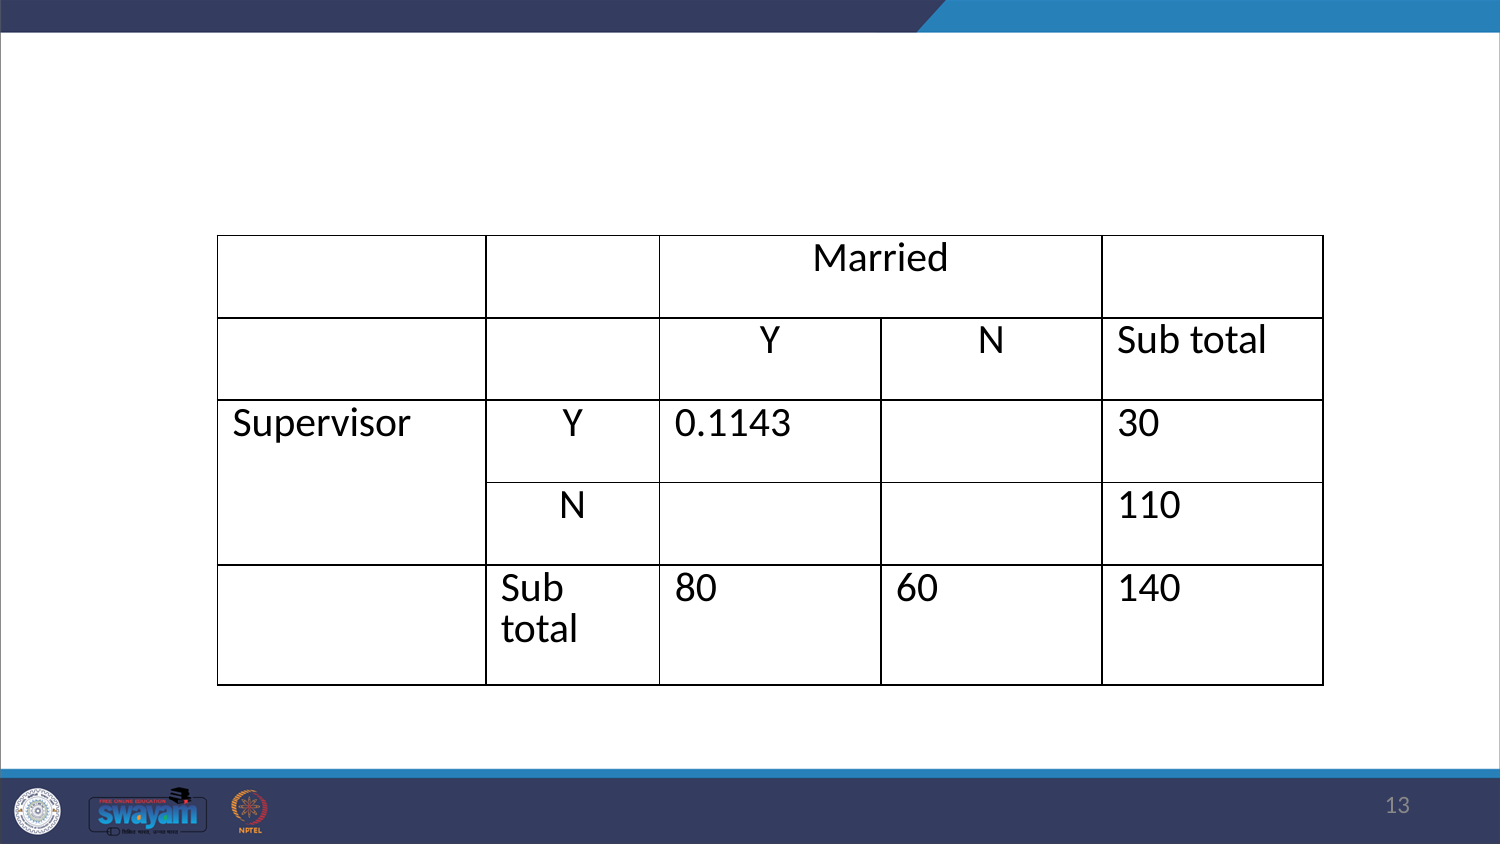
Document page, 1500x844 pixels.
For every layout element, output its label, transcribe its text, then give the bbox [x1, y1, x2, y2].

table_cell Y [660, 319, 880, 399]
table_cell 30 [1103, 401, 1322, 482]
table_header Married [660, 236, 1101, 317]
table_cell Sub total [1103, 319, 1322, 399]
table_header [487, 236, 659, 317]
table_cell [218, 566, 485, 684]
picture [0, 0, 1500, 844]
table_cell 80 [660, 566, 880, 684]
table_cell Sub total [487, 566, 659, 684]
table_cell [218, 319, 485, 399]
table_cell [487, 319, 659, 399]
table_cell 0.1143 [660, 401, 880, 482]
table_cell 140 [1103, 566, 1322, 684]
slide_number 13 [1378, 792, 1419, 844]
table_cell Supervisor [218, 401, 485, 564]
table_cell Y [487, 401, 659, 482]
table_cell [882, 401, 1101, 482]
table_cell [660, 483, 880, 564]
table_header [218, 236, 485, 317]
table_cell 110 [1103, 483, 1322, 564]
table_cell 60 [882, 566, 1101, 684]
table_cell [882, 483, 1101, 564]
table_cell N [882, 319, 1101, 399]
table_cell N [487, 483, 659, 564]
table_header [1103, 236, 1322, 317]
